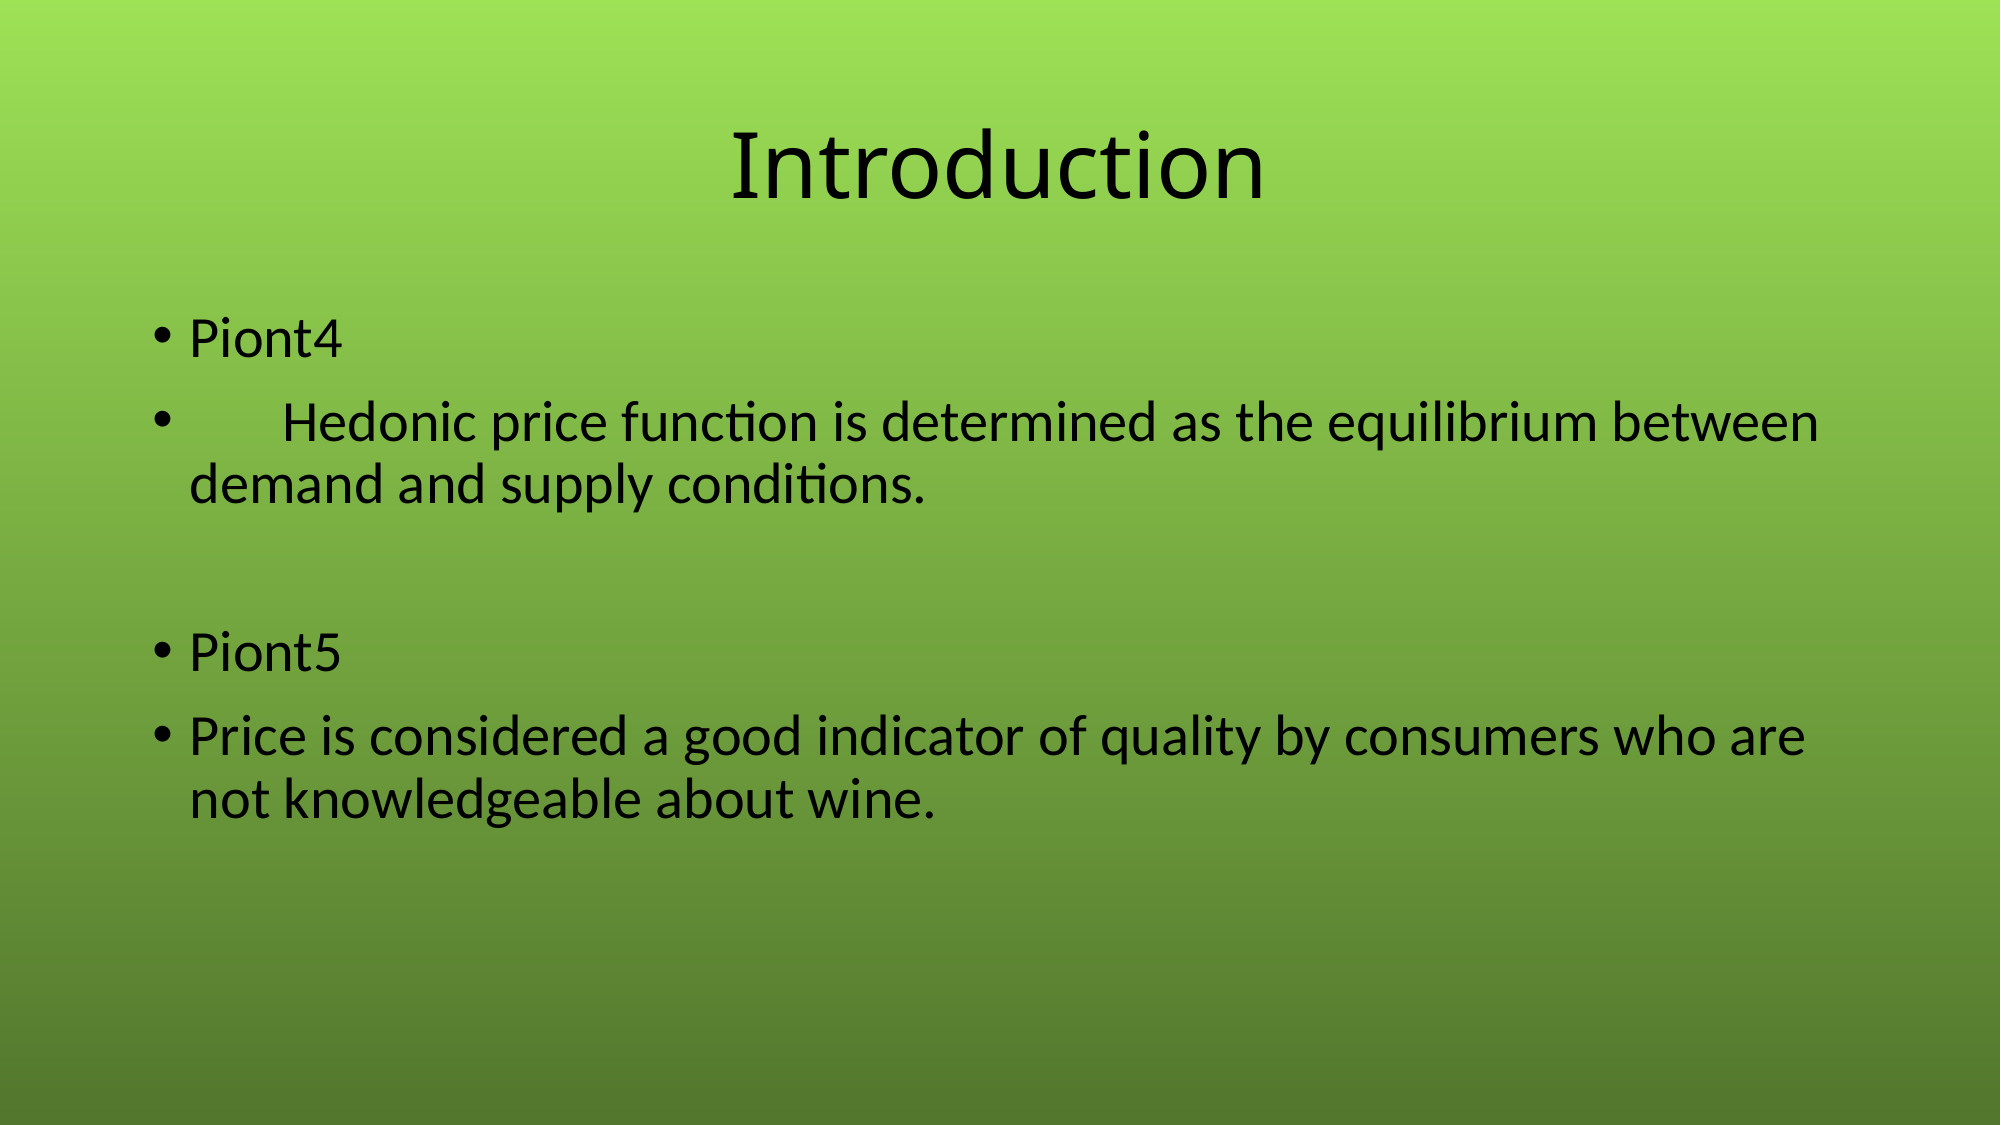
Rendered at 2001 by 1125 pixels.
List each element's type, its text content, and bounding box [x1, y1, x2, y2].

title Introduction [137, 59, 1863, 278]
list Piont4 Hedonic price function is determined as the equilibrium between demand and supply conditions. Piont5 Price is considered a good indicator of quality by consumers who are not knowledgeable about wine. [137, 299, 1863, 1014]
